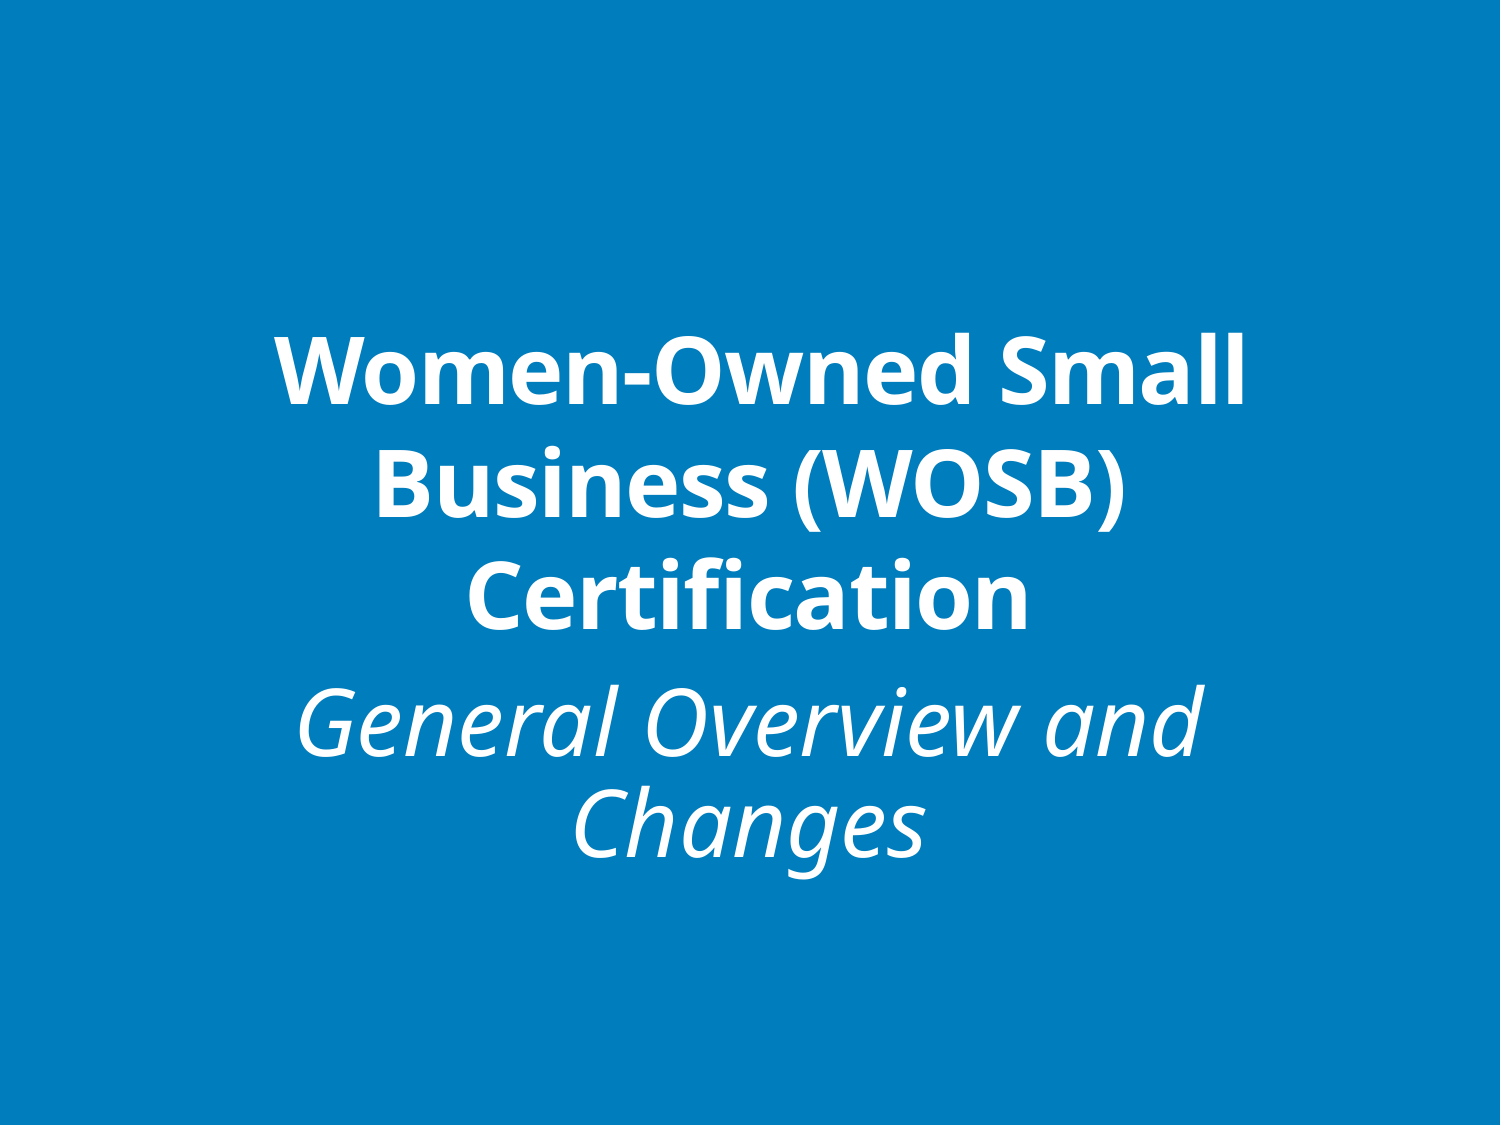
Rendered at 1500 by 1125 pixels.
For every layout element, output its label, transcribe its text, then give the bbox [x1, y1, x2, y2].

subtitle General Overview and Changes [96, 668, 1401, 894]
title Women-Owned Small Business (WOSB) Certification [96, 309, 1401, 650]
